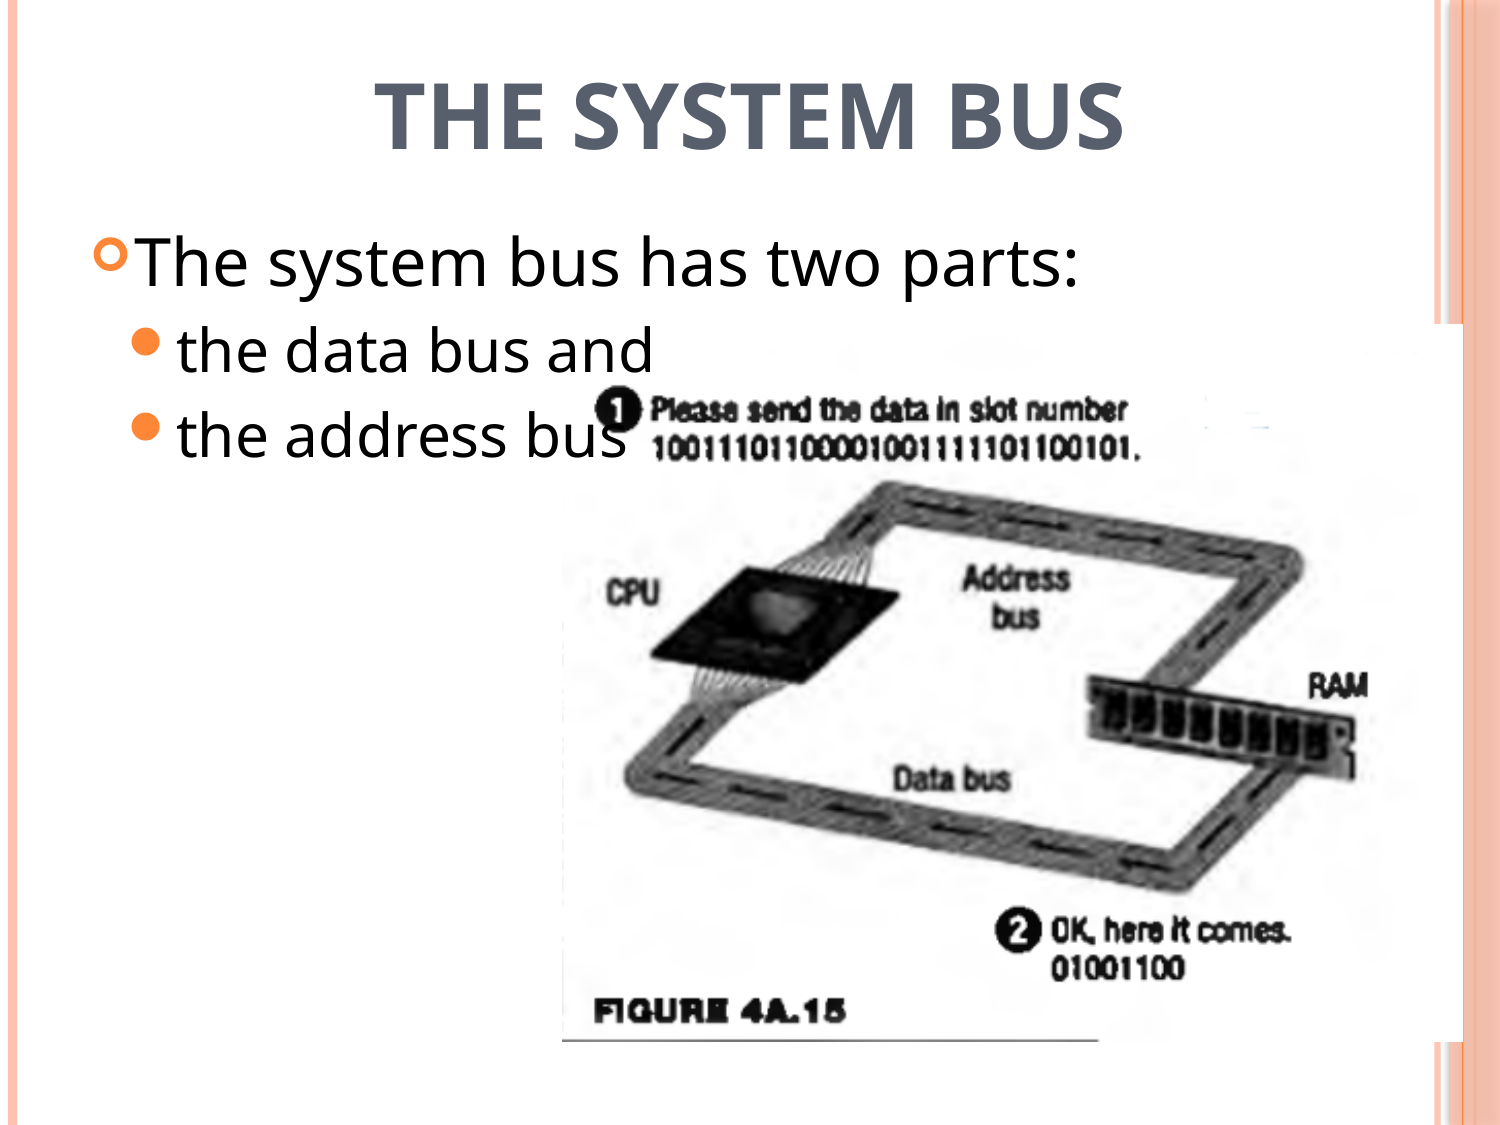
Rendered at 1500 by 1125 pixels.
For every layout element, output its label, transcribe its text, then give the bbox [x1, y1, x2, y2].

title The System Bus [75, 45, 1425, 175]
list The system bus has two parts: the data bus and the address bus [75, 212, 1425, 1062]
picture [561, 324, 1463, 1043]
